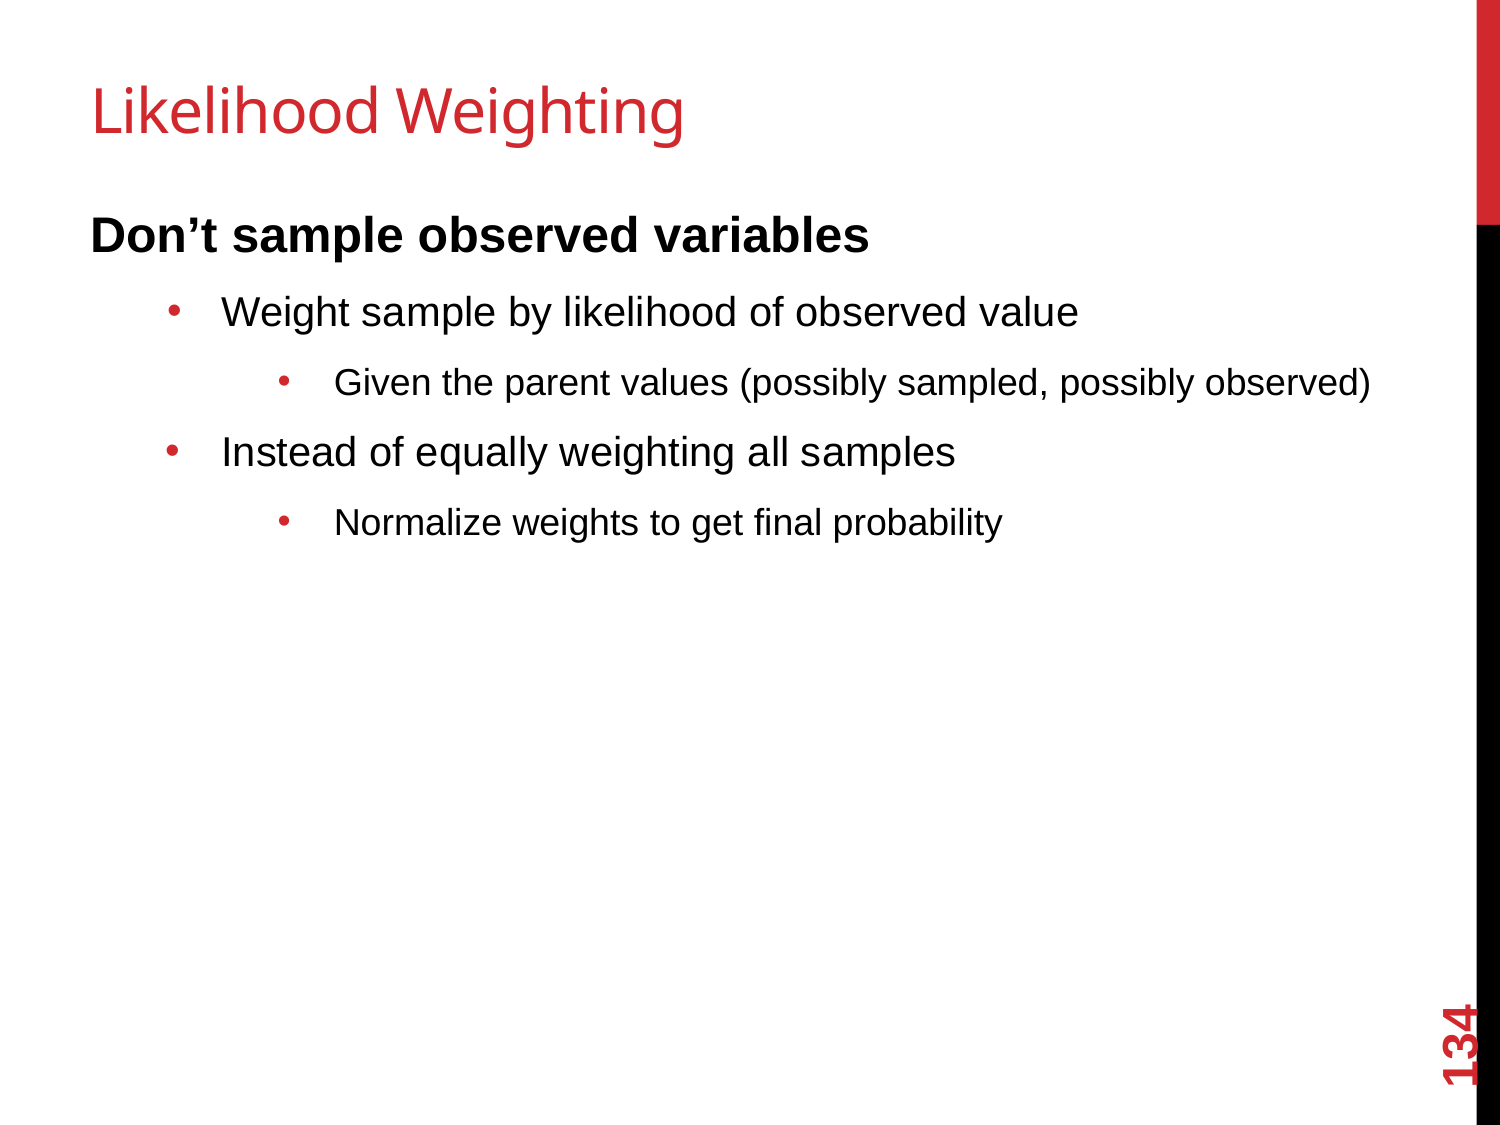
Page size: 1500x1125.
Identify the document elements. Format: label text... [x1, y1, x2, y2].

slide_number 134 [1427, 887, 1488, 1104]
title Likelihood Weighting [75, 25, 1401, 154]
list Don’t sample observed variables Weight sample by likelihood of observed value Given the parent values (possibly sampled, possibly observed) Instead of equally weighting all samples Normalize weights to get final probability [75, 195, 1401, 1104]
